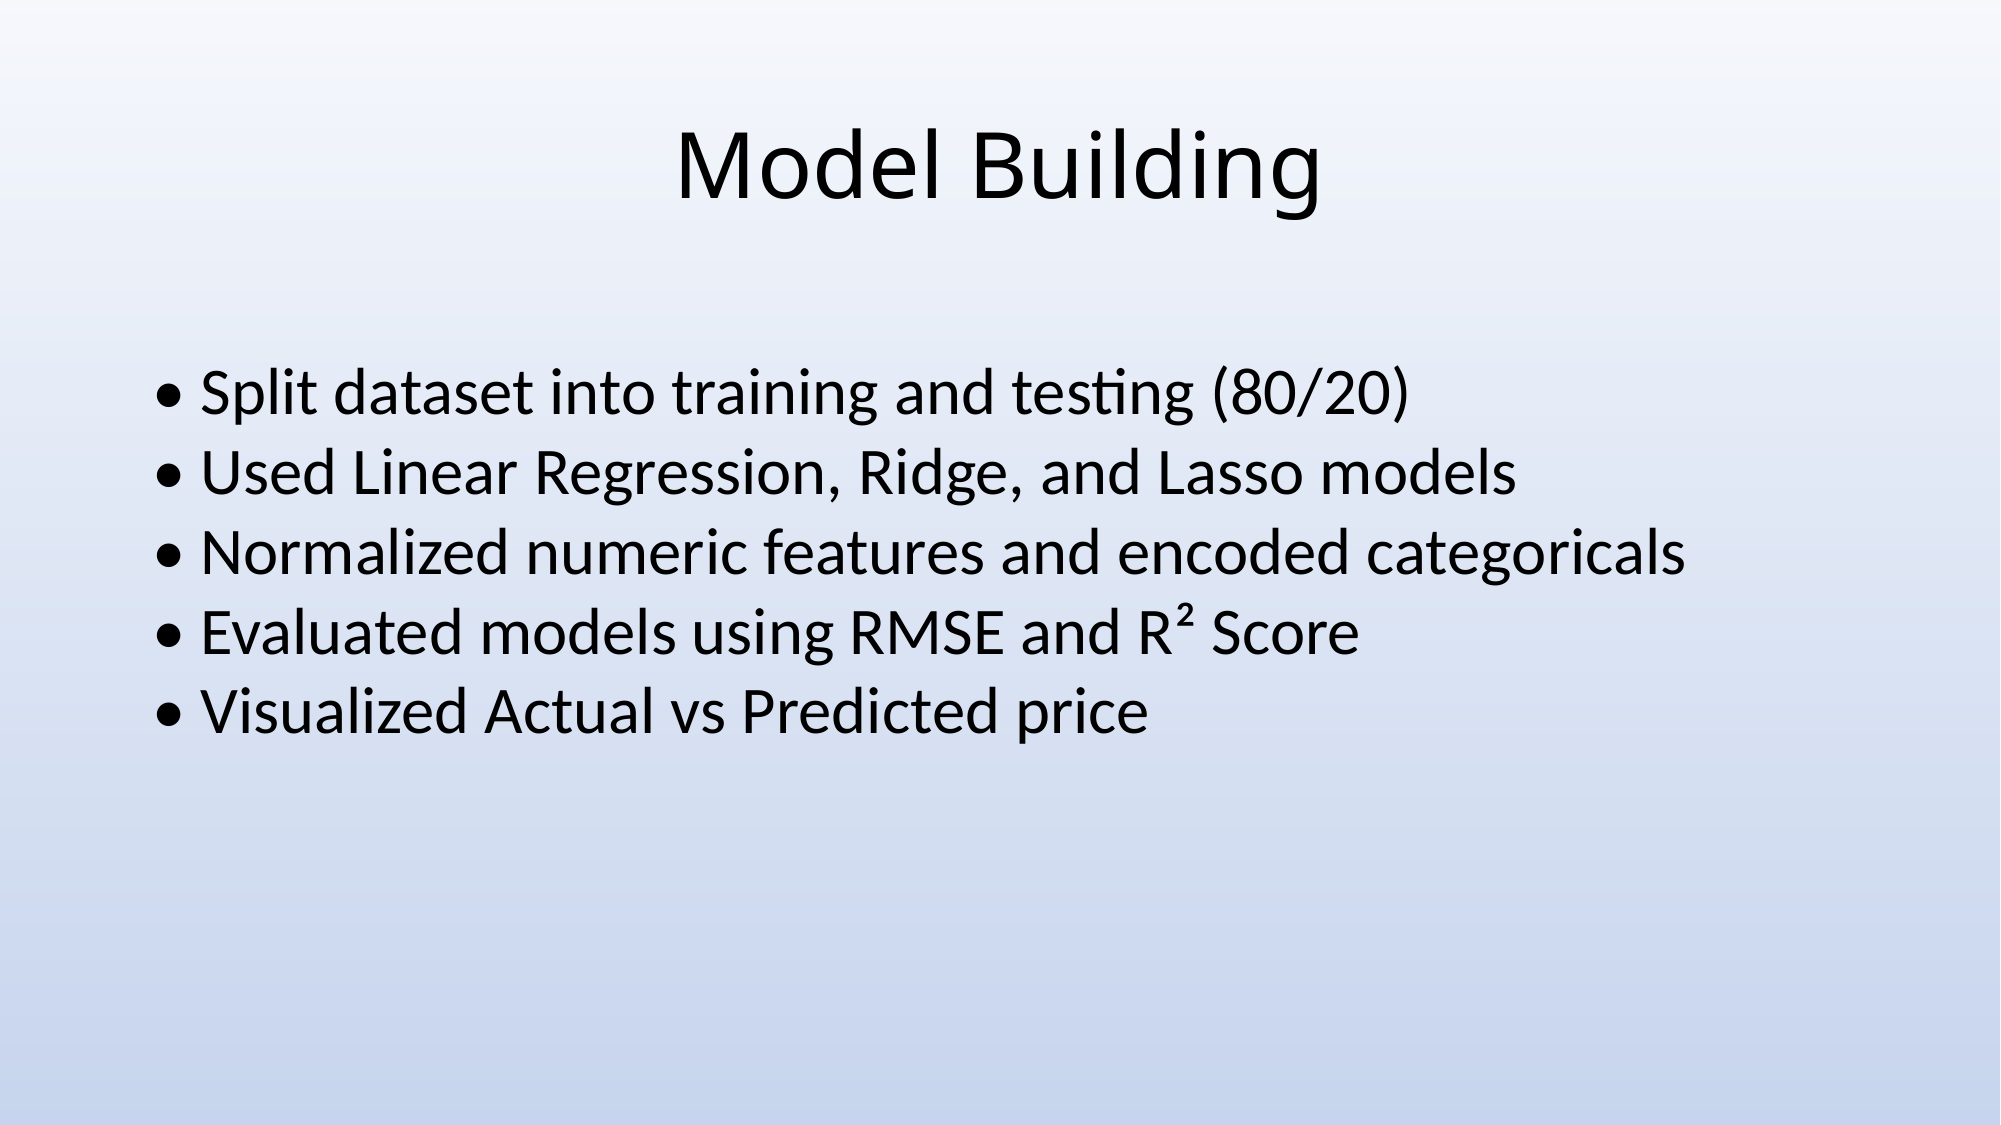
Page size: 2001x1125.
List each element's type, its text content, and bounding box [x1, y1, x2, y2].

title Model Building [137, 59, 1863, 278]
text_box • Split dataset into training and testing (80/20) • Used Linear Regression, Ridge, and Lasso models • Normalized numeric features and encoded categoricals • Evaluated models using RMSE and R² Score • Visualized Actual vs Predicted price [137, 340, 2000, 755]
